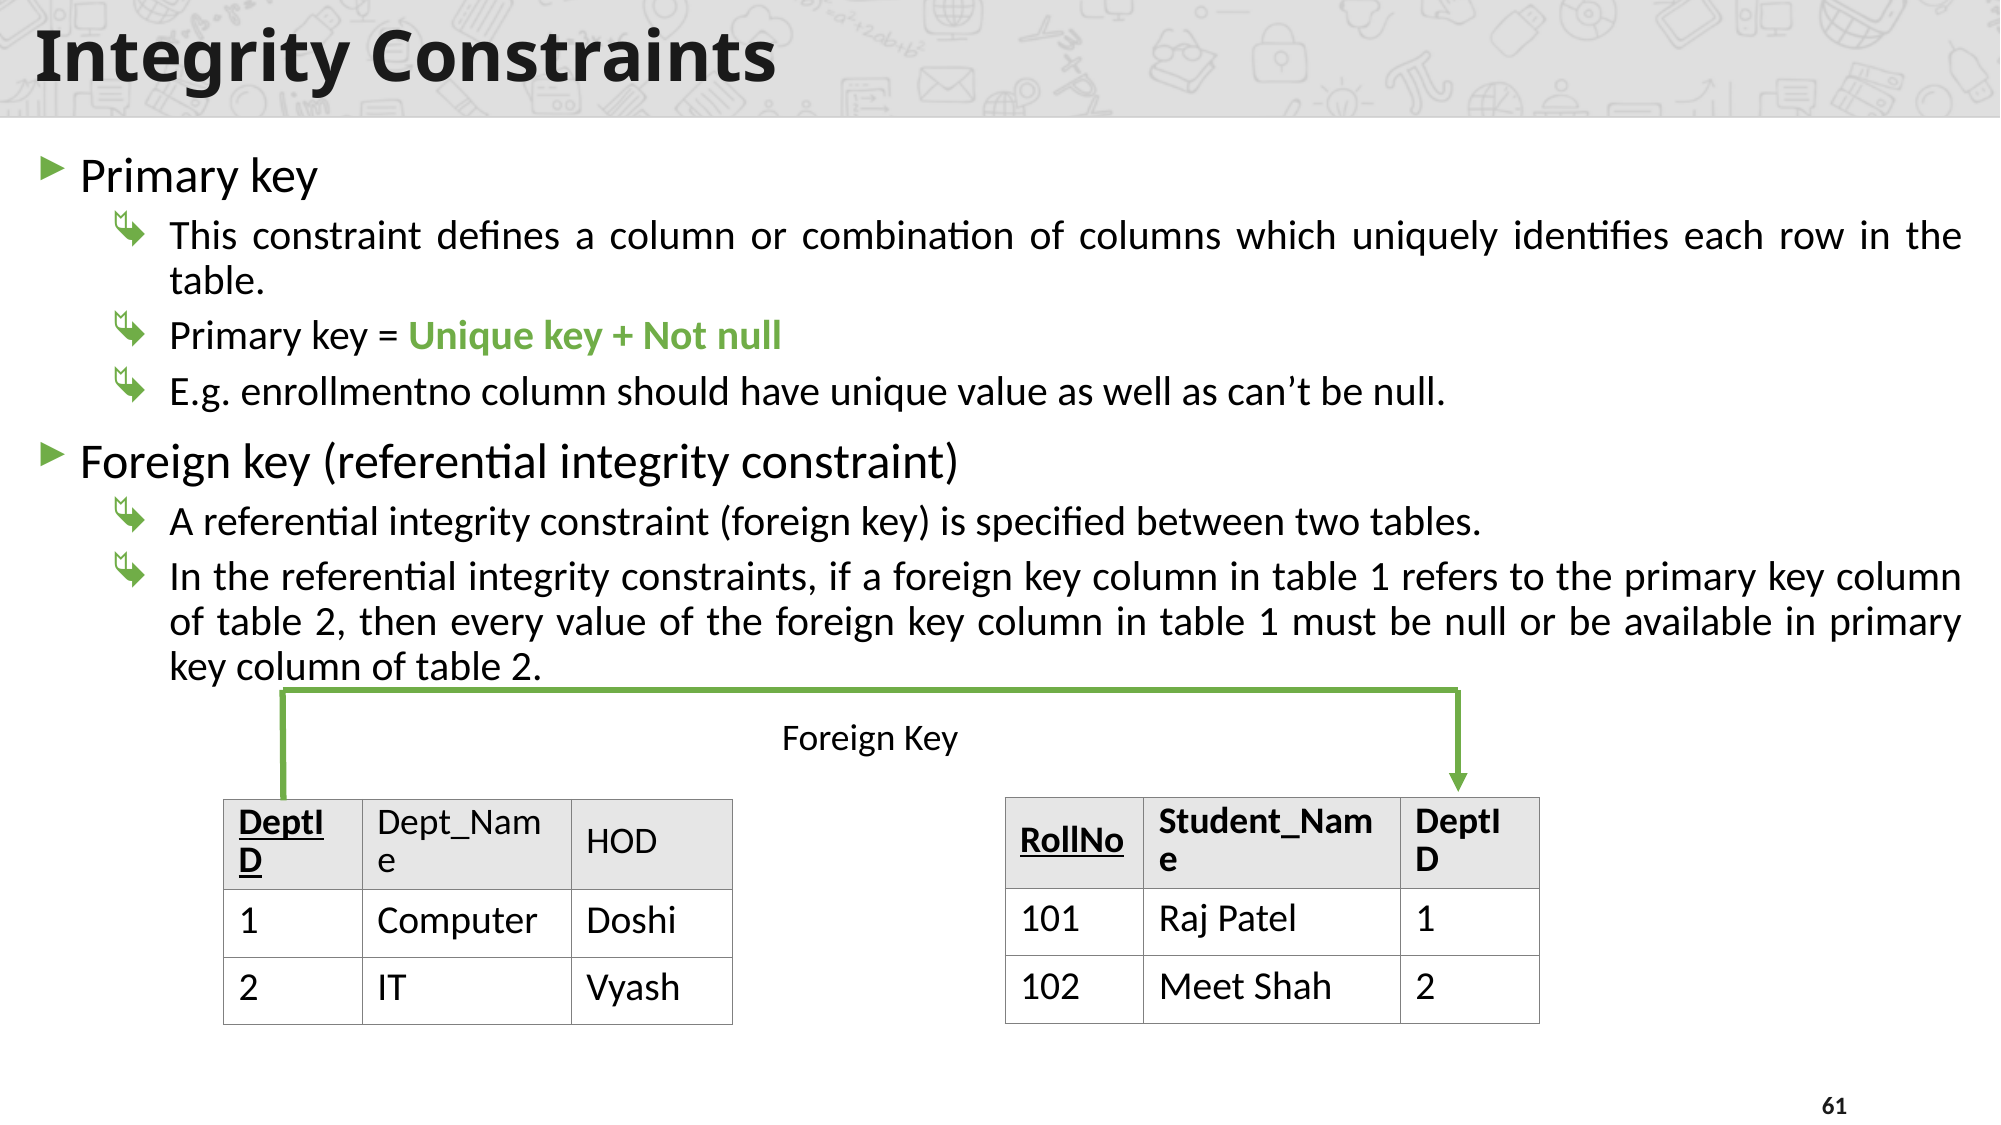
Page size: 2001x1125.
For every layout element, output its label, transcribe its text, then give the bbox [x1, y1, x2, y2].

table_header DeptID [224, 800, 362, 889]
table_cell 2 [224, 958, 362, 1024]
table_cell 101 [1006, 889, 1143, 955]
table_cell Doshi [572, 890, 732, 957]
table_header HOD [572, 800, 732, 889]
table_header Student_Name [1144, 798, 1400, 888]
table_header DeptID [1401, 798, 1539, 888]
table_cell 2 [1401, 956, 1539, 1023]
table_cell Meet Shah [1144, 956, 1400, 1023]
text_box Foreign Key [744, 705, 996, 766]
title Integrity Constraints [0, 0, 2000, 117]
table_cell Computer [363, 890, 571, 957]
table_header RollNo [1006, 798, 1143, 888]
table_cell Raj Patel [1144, 889, 1400, 955]
table_header Dept_Name [363, 800, 571, 889]
table_cell Vyash [572, 958, 732, 1024]
table_cell 1 [1401, 889, 1539, 955]
table_cell 1 [224, 890, 362, 957]
list Primary key This constraint defines a column or combination of columns which uniquely identifies each row in the table. Primary key = Unique key + Not null E.g. enrollmentno column should have unique value as well as can’t be null. Foreign key (referential integrity constraint) A referential integrity constraint (foreign key) is specified between two tables. In the referential integrity constraints, if a foreign key column in table 1 refers to the primary key column of table 2, then every value of the foreign key column in table 1 must be null or be available in primary key column of table 2. [21, 141, 1979, 1059]
table_cell 102 [1006, 956, 1143, 1023]
table_cell IT [363, 958, 571, 1024]
